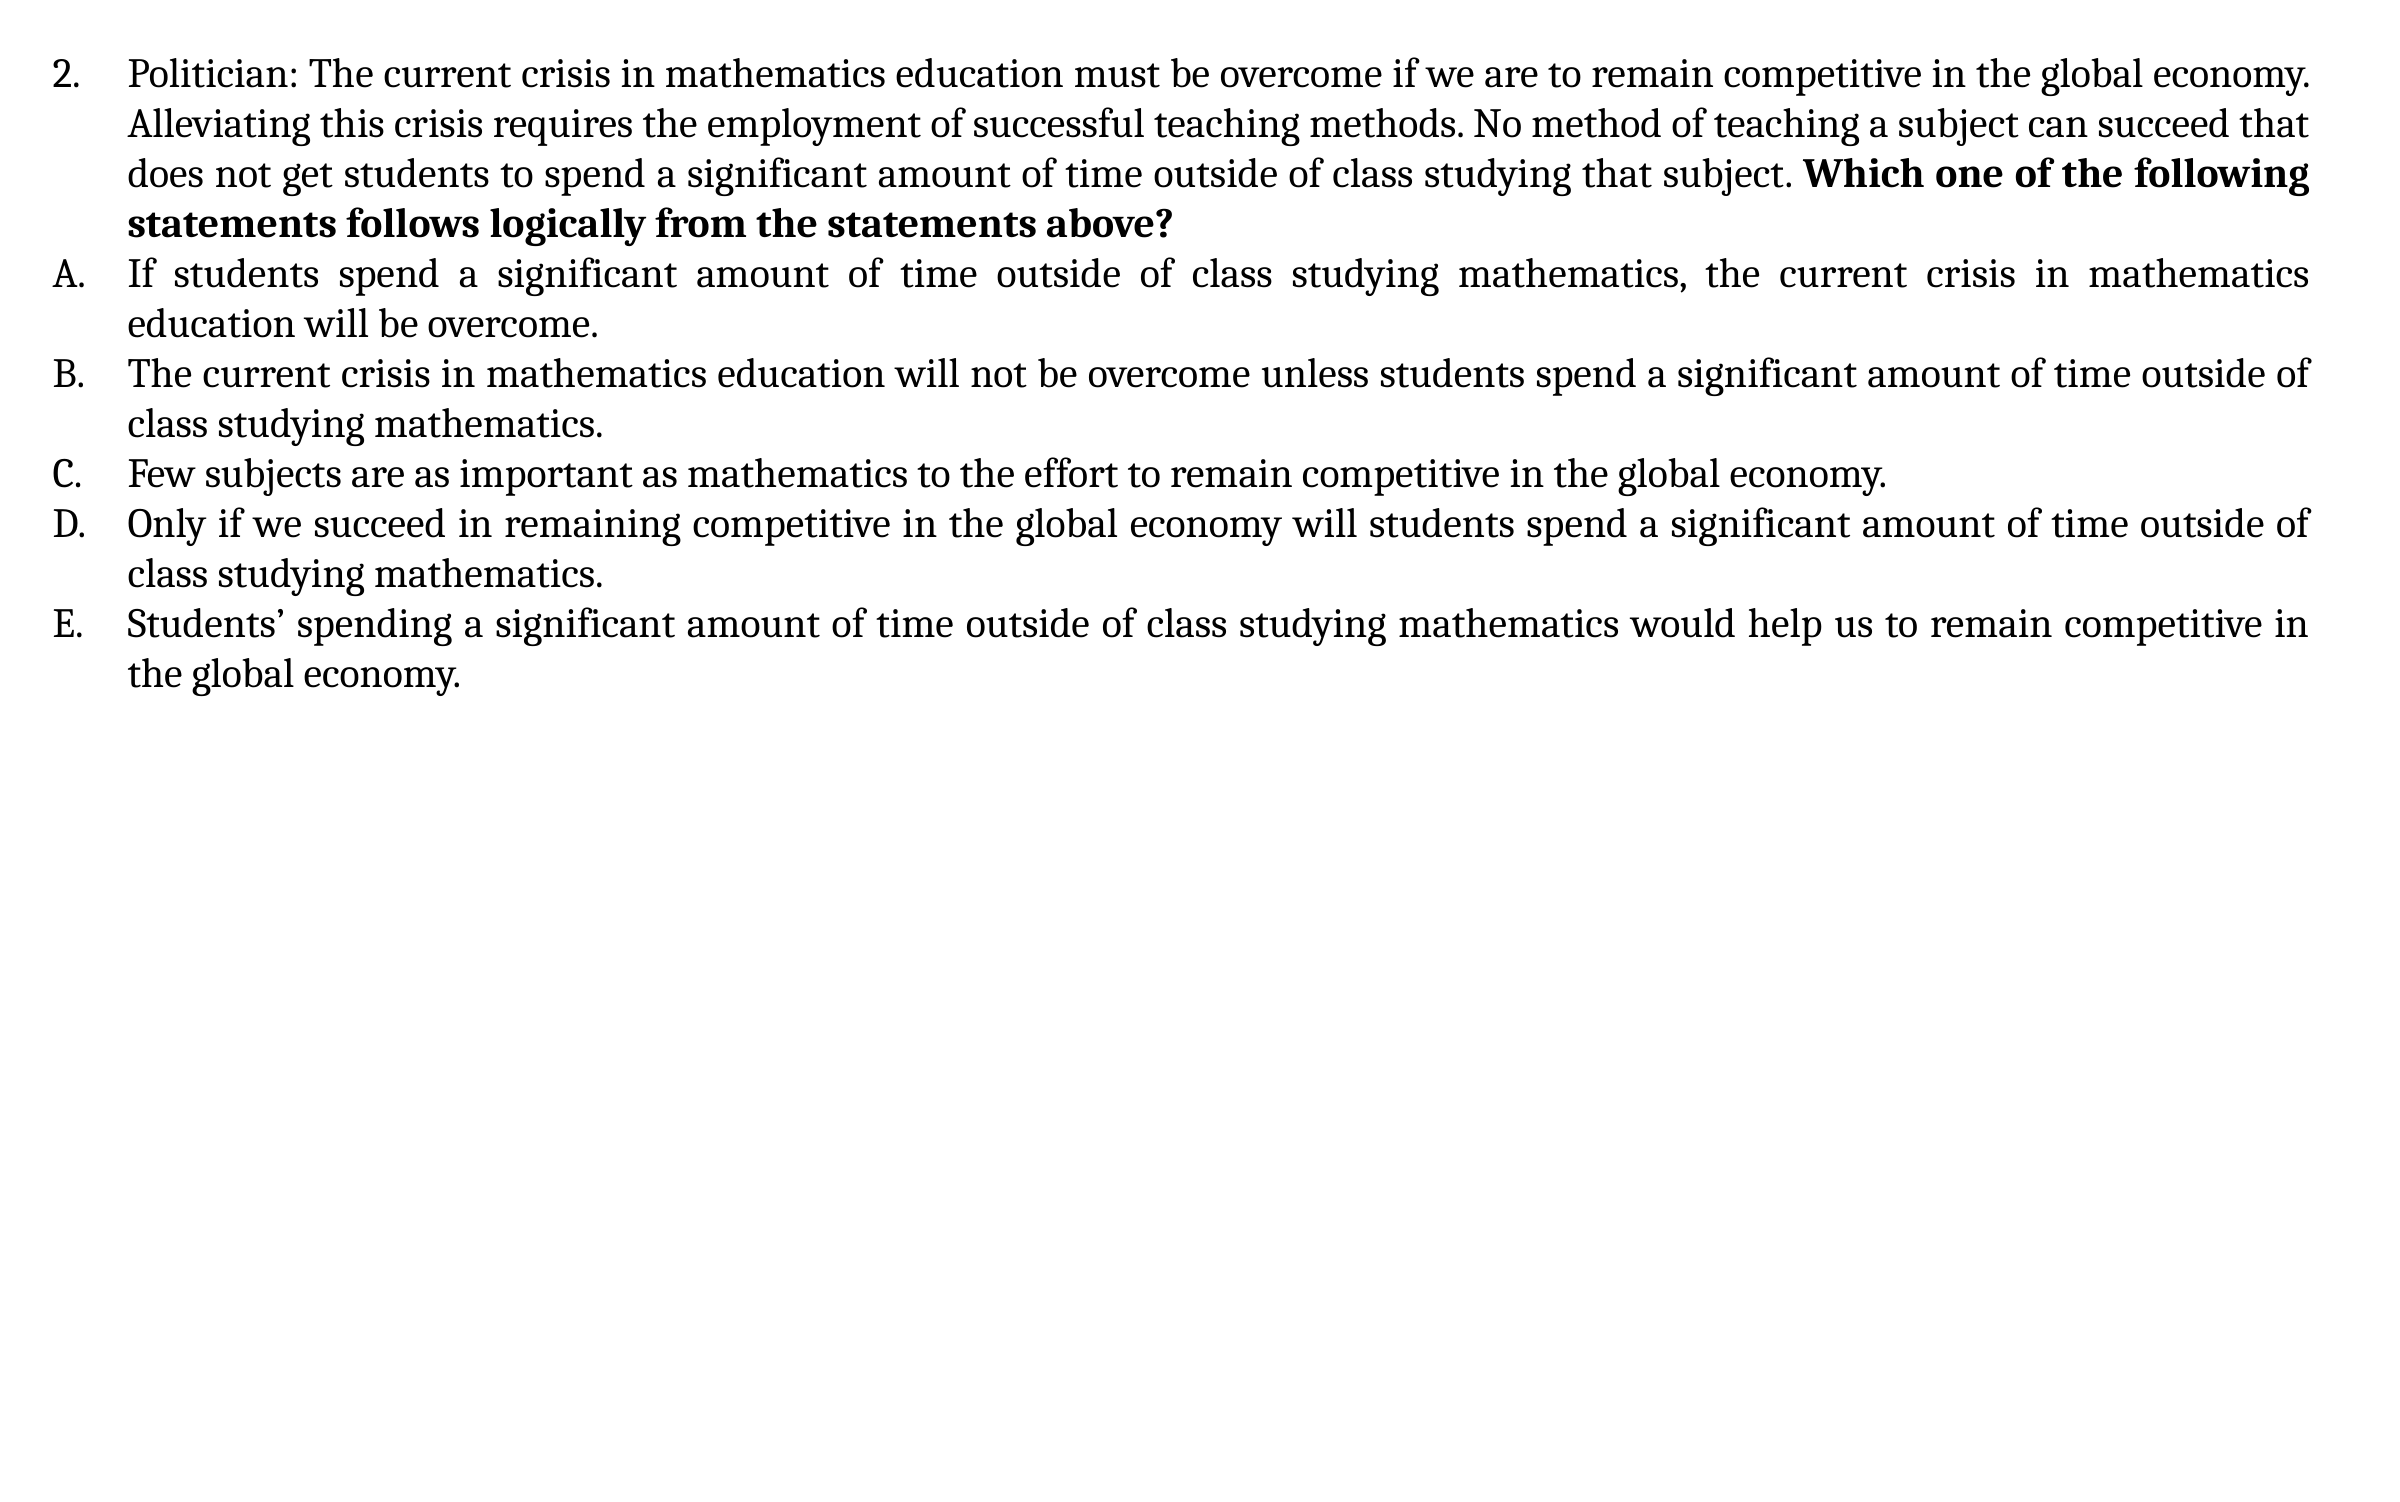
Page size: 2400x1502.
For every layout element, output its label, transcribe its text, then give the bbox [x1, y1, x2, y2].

text_box Politician: The current crisis in mathematics education must be overcome if we are to remain competitive in the global economy. Alleviating this crisis requires the employment of successful teaching methods. No method of teaching a subject can succeed that does not get students to spend a significant amount of time outside of class studying that subject. Which one of the following statements follows logically from the statements above? If students spend a significant amount of time outside of class studying mathematics, the current crisis in mathematics education will be overcome. The current crisis in mathematics education will not be overcome unless students spend a significant amount of time outside of class studying mathematics. Few subjects are as important as mathematics to the effort to remain competitive in the global economy. Only if we succeed in remaining competitive in the global economy will students spend a significant amount of time outside of class studying mathematics. Students’ spending a significant amount of time outside of class studying mathematics would help us to remain competitive in the global economy. [37, 38, 2325, 704]
